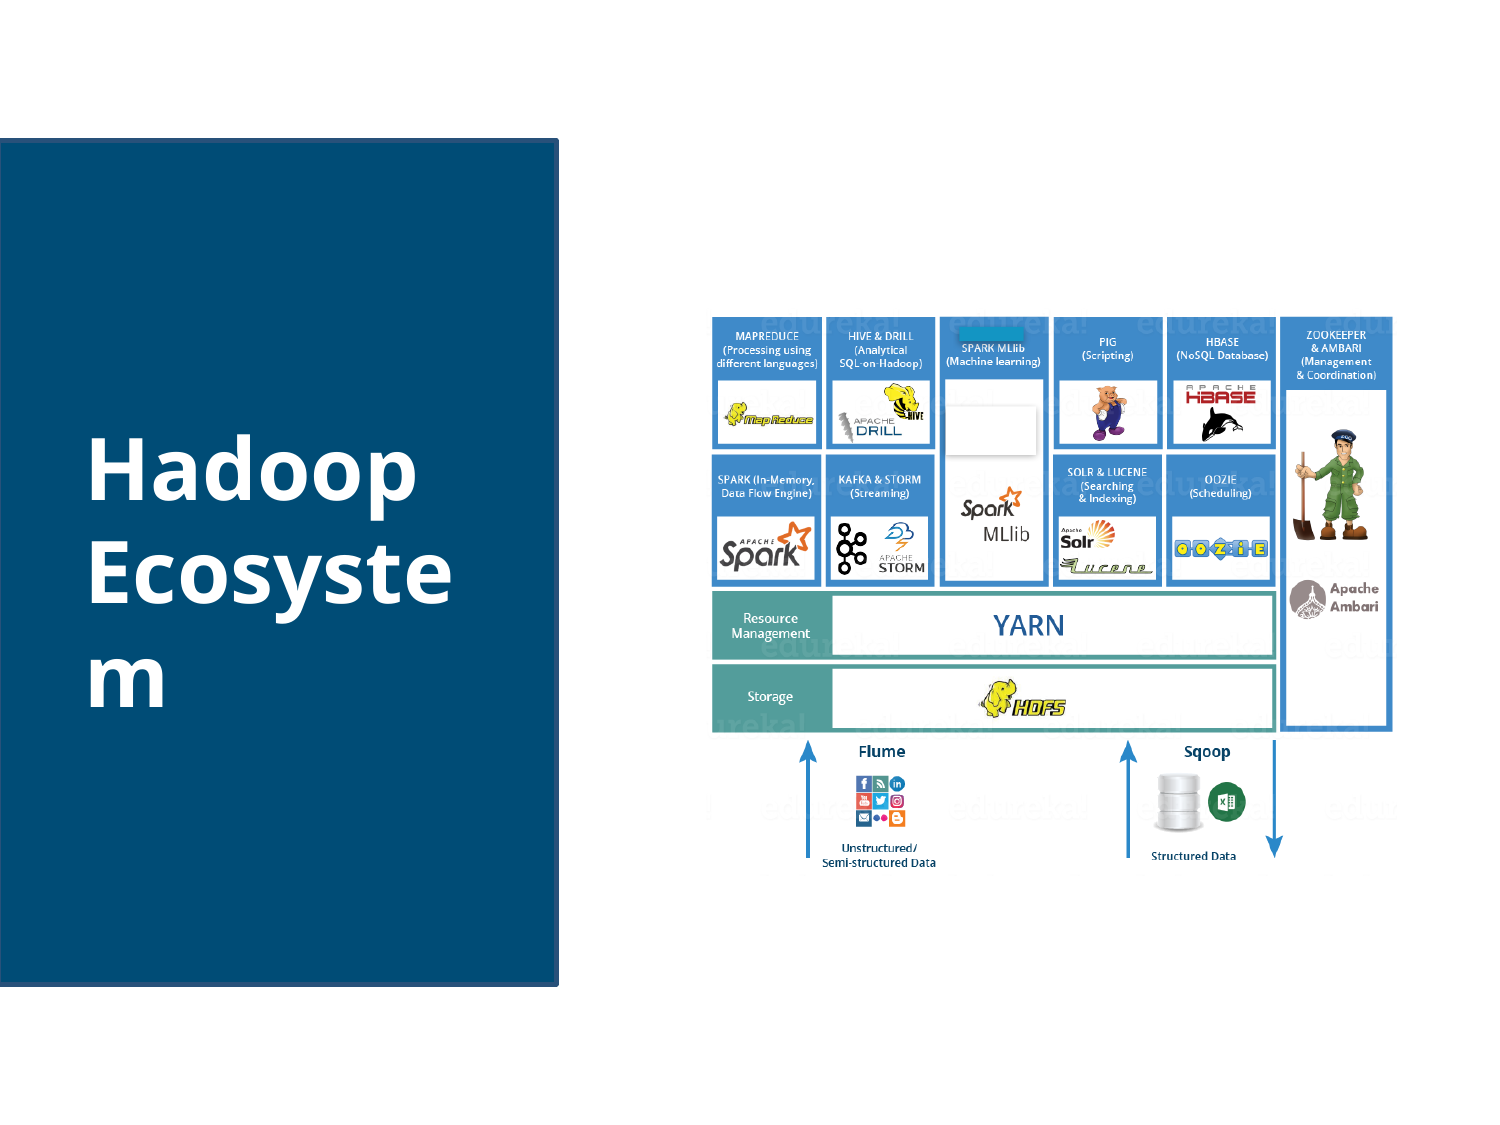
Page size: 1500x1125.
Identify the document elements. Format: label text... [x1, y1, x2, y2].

text_box Hadoop Ecosystem [69, 406, 486, 733]
text_box [0, 140, 557, 985]
picture [705, 307, 1397, 876]
